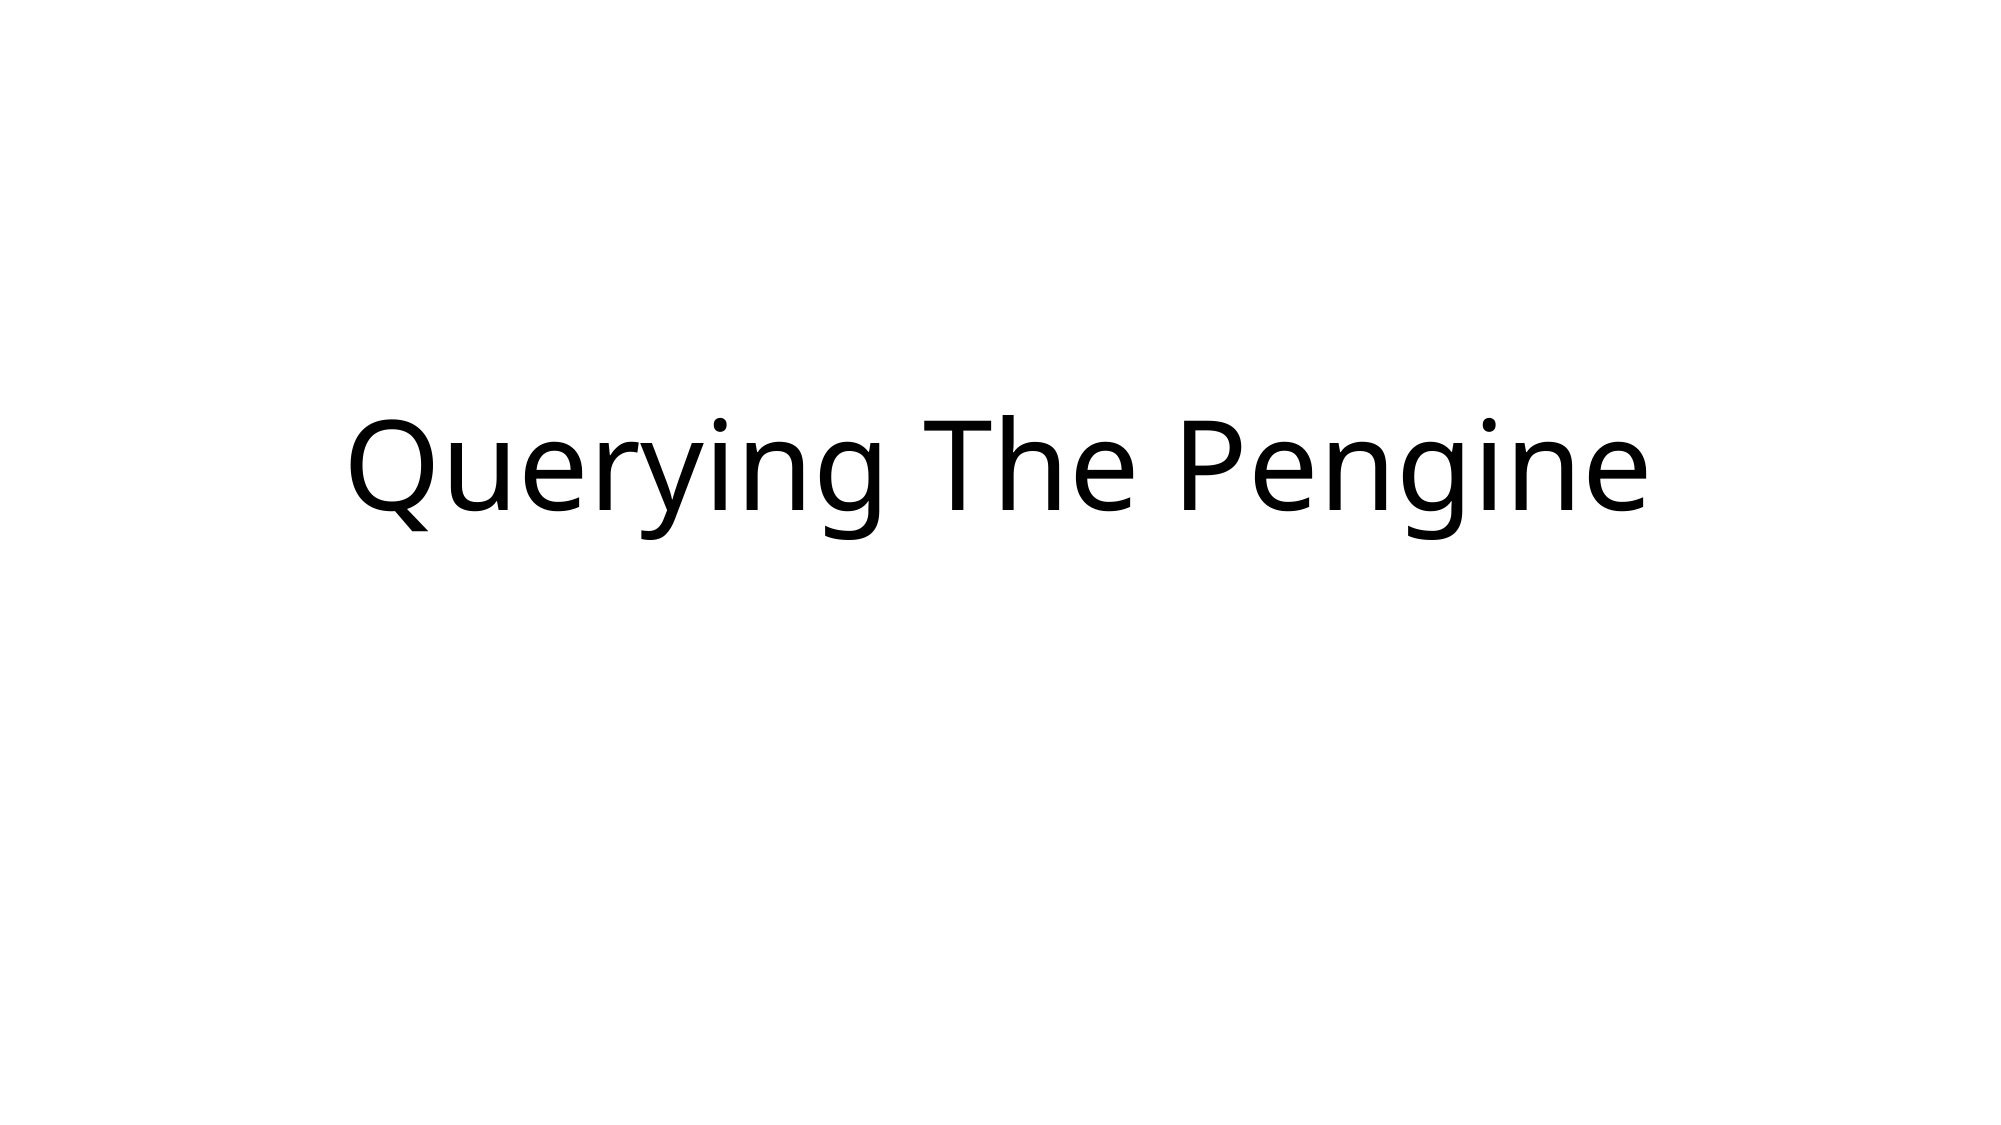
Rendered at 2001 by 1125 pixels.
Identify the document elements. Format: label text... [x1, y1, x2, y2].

title Querying The Pengine [136, 76, 1862, 545]
